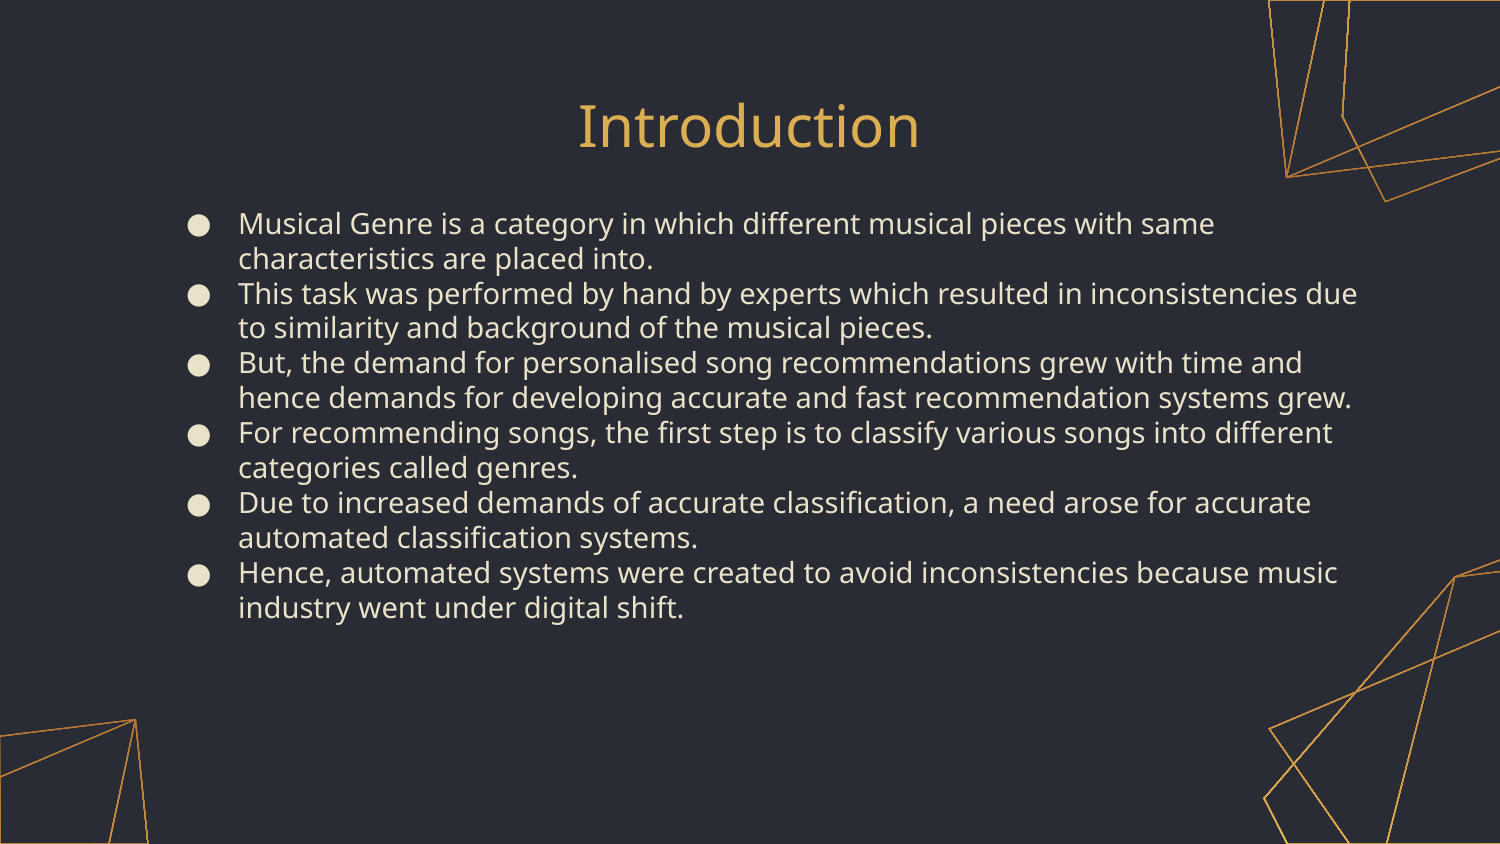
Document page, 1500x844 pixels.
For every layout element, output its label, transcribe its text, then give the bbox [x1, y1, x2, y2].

text_box Musical Genre is a category in which different musical pieces with same characteristics are placed into. This task was performed by hand by experts which resulted in inconsistencies due to similarity and background of the musical pieces. But, the demand for personalised song recommendations grew with time and hence demands for developing accurate and fast recommendation systems grew. For recommending songs, the first step is to classify various songs into different categories called genres. Due to increased demands of accurate classification, a need arose for accurate automated classification systems. Hence, automated systems were created to avoid inconsistencies because music industry went under digital shift. [148, 189, 1386, 675]
title Introduction [327, 88, 1173, 160]
